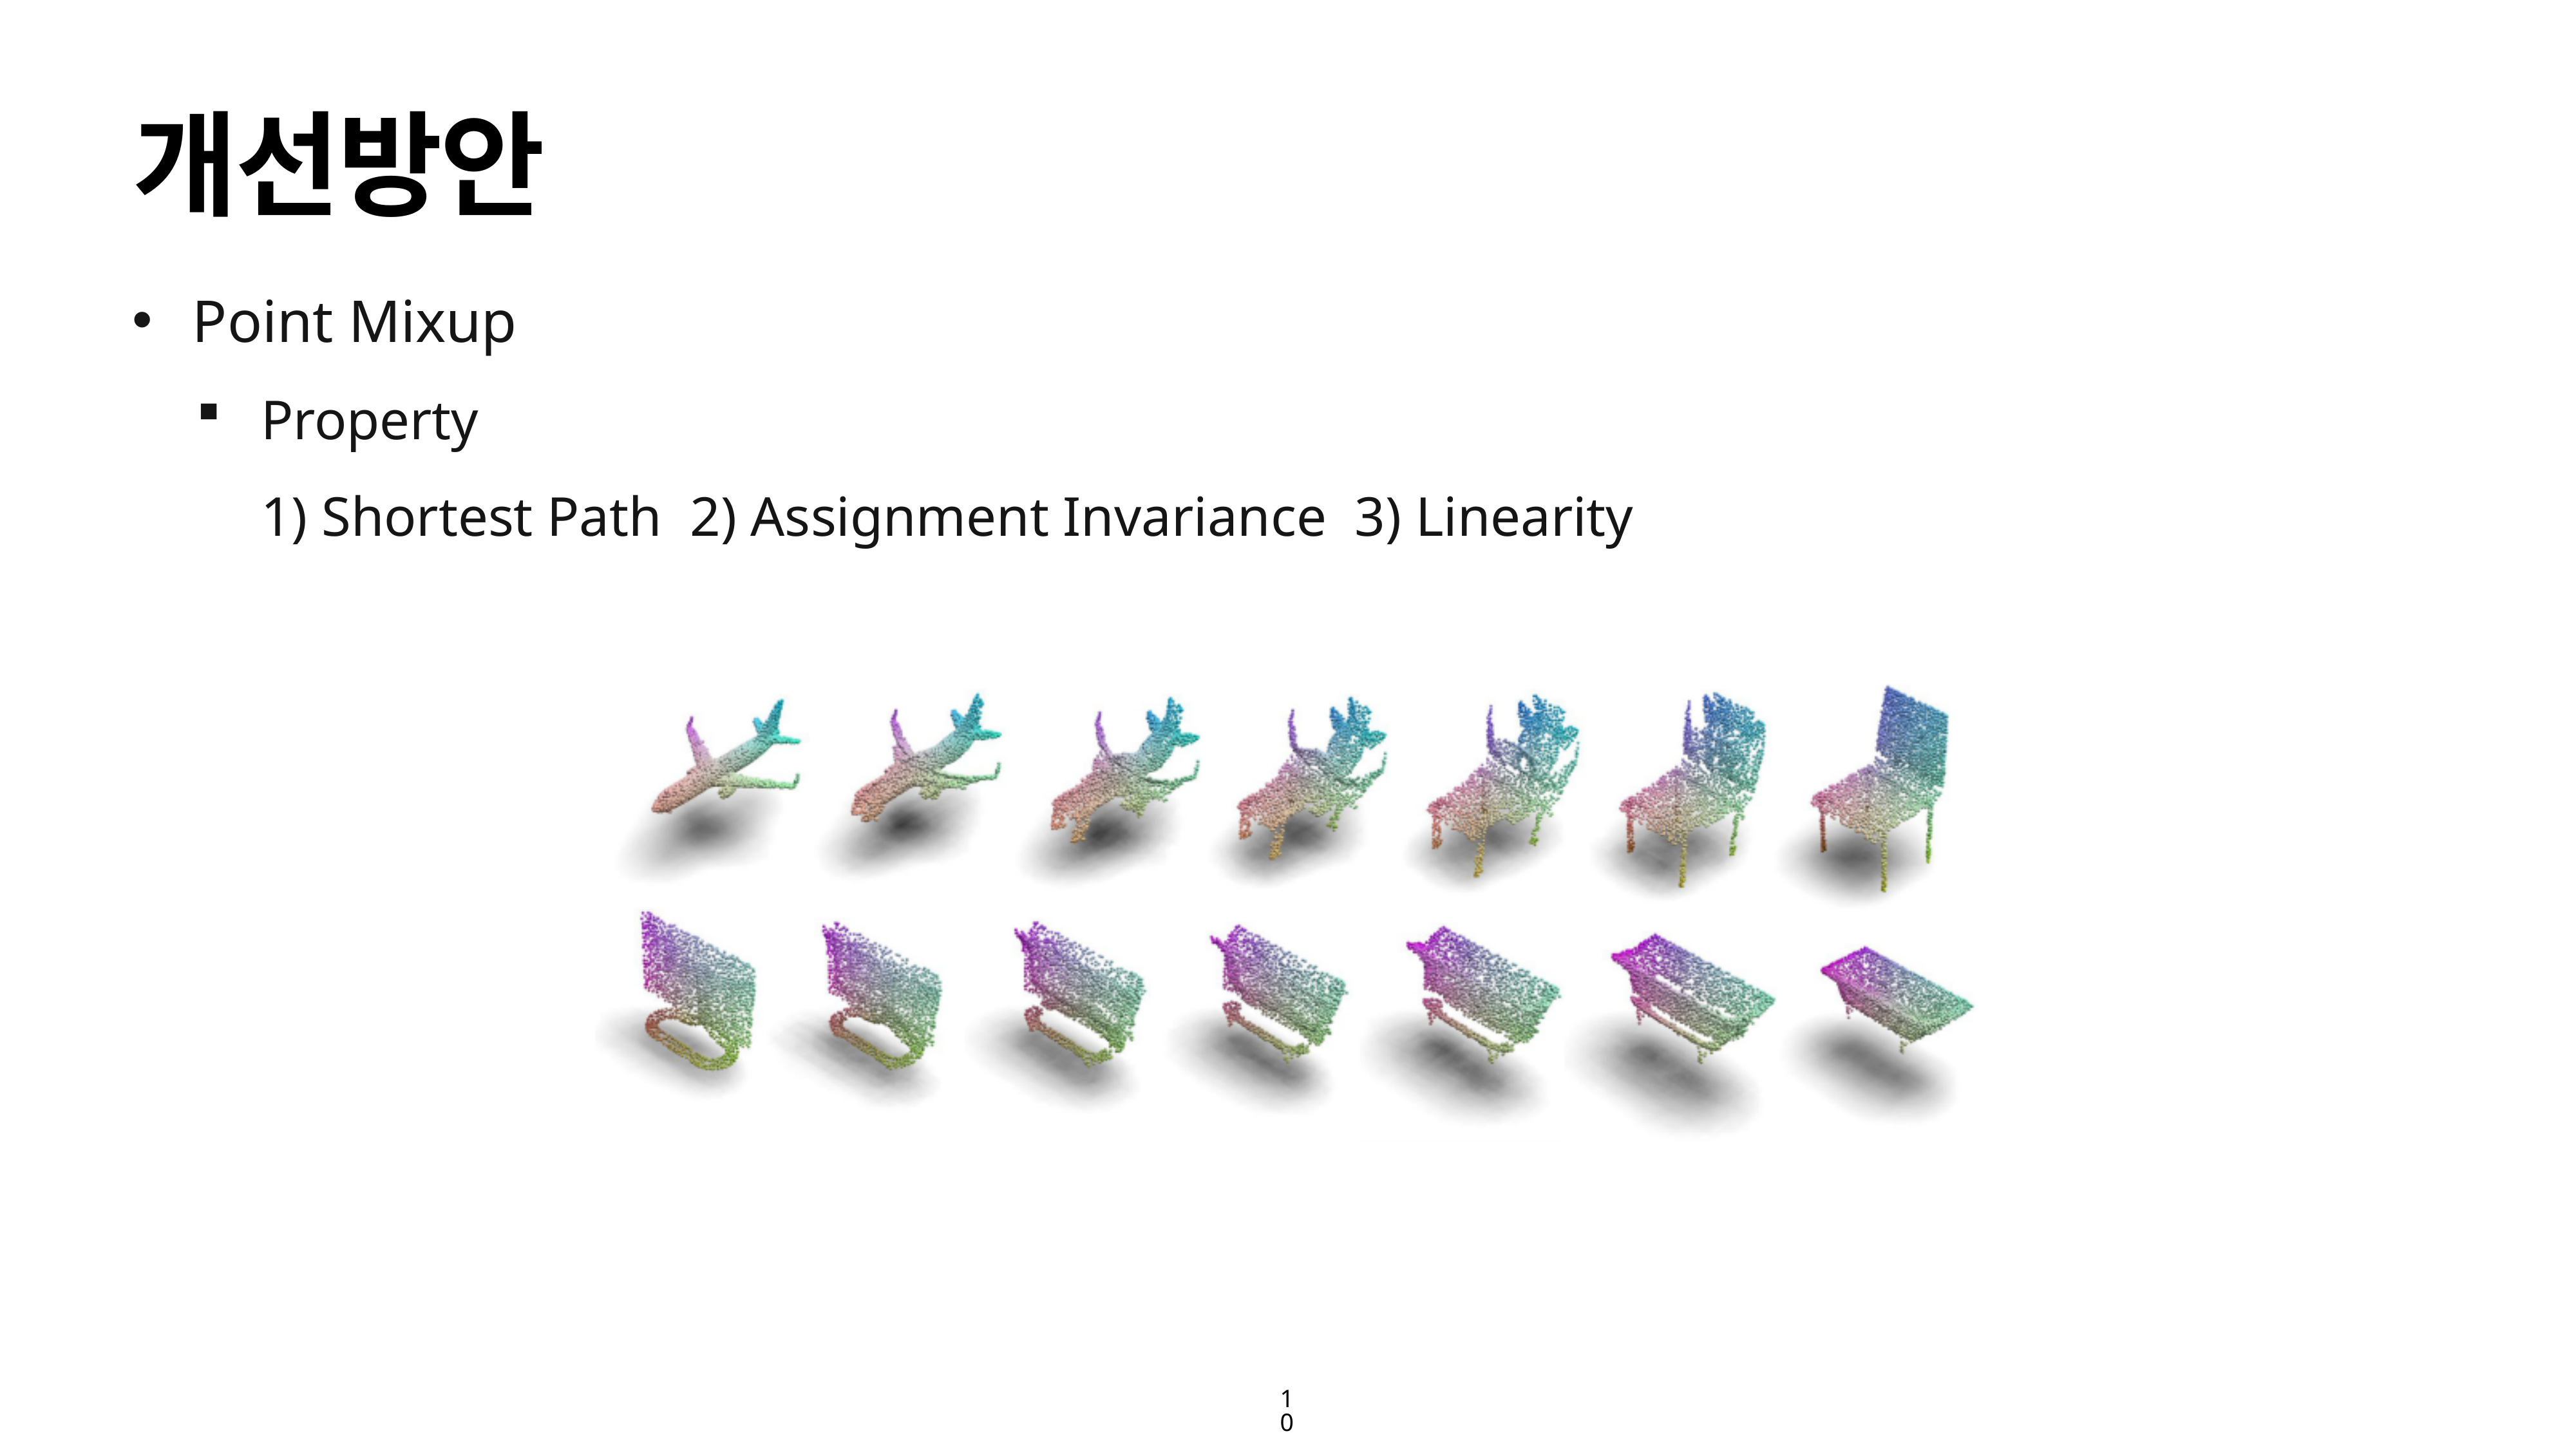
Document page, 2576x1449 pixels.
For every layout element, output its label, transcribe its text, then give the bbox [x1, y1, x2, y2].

title 개선방안 [127, 113, 2449, 266]
text_box Point Mixup Property 1) Shortest Path 2) Assignment Invariance 3) Linearity [126, 245, 2268, 1293]
slide_number 10 [1274, 1381, 1301, 1422]
picture [528, 654, 2021, 1148]
